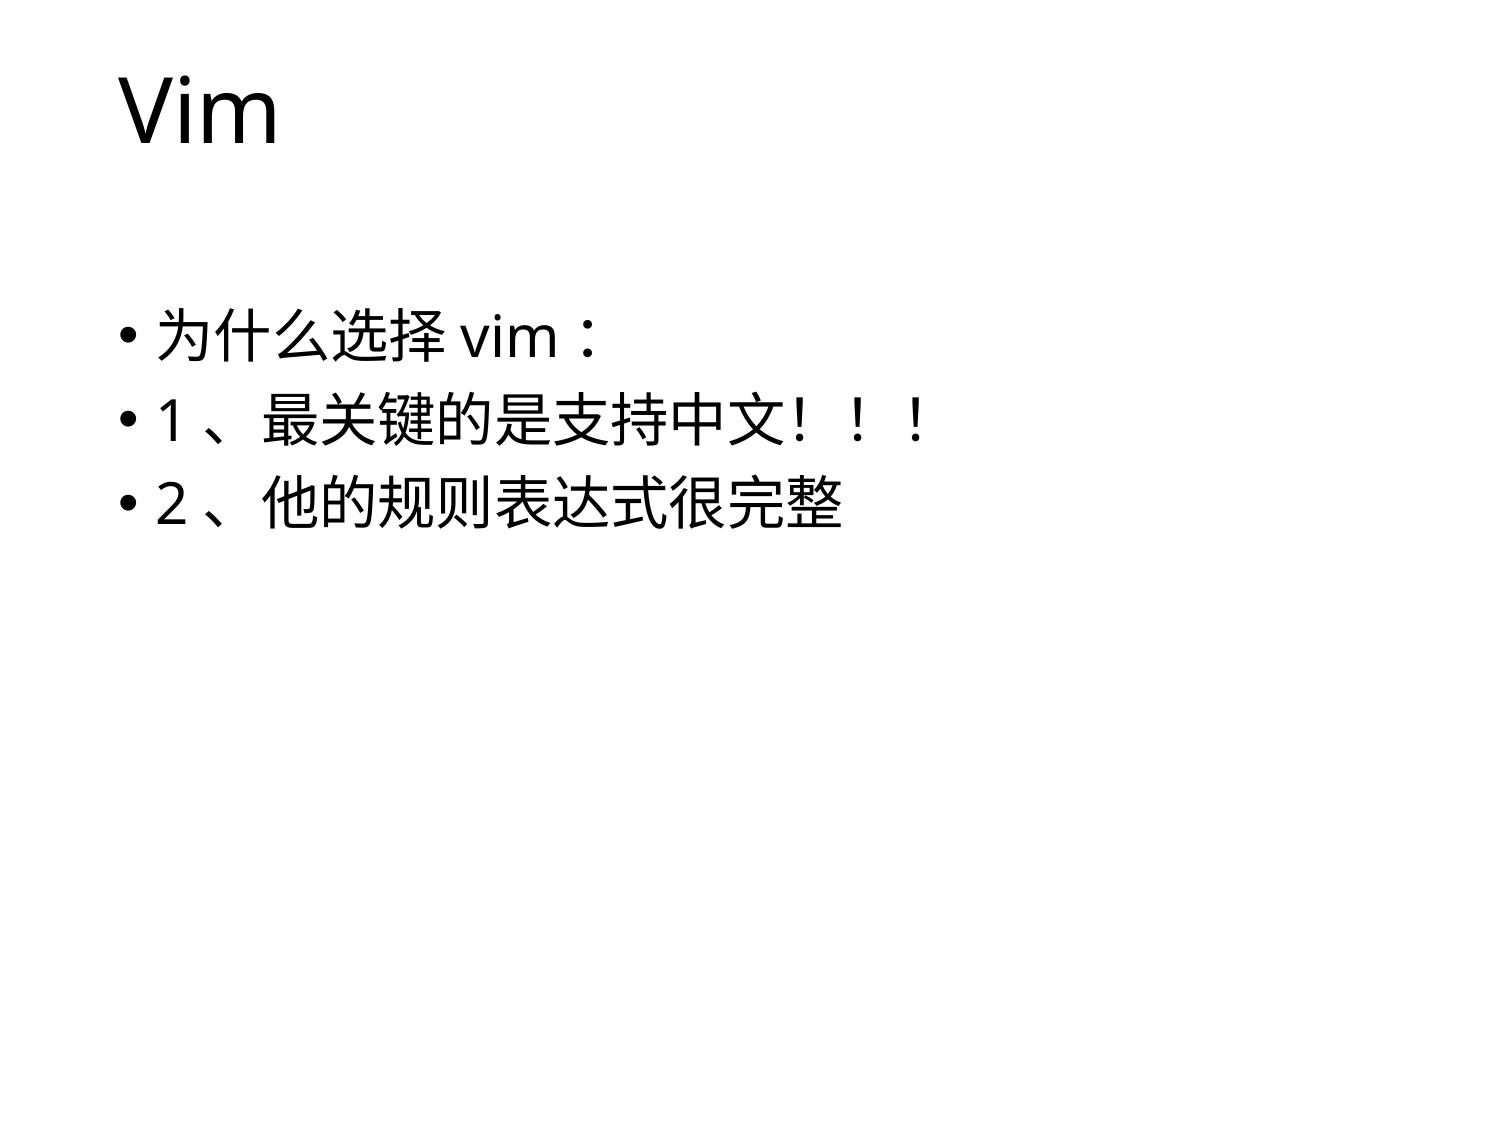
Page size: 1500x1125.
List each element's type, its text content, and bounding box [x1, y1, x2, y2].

list 为什么选择vim： 1、最关键的是支持中文！！！ 2、他的规则表达式很完整 [103, 299, 1397, 1014]
title Vim [103, 59, 1397, 278]
